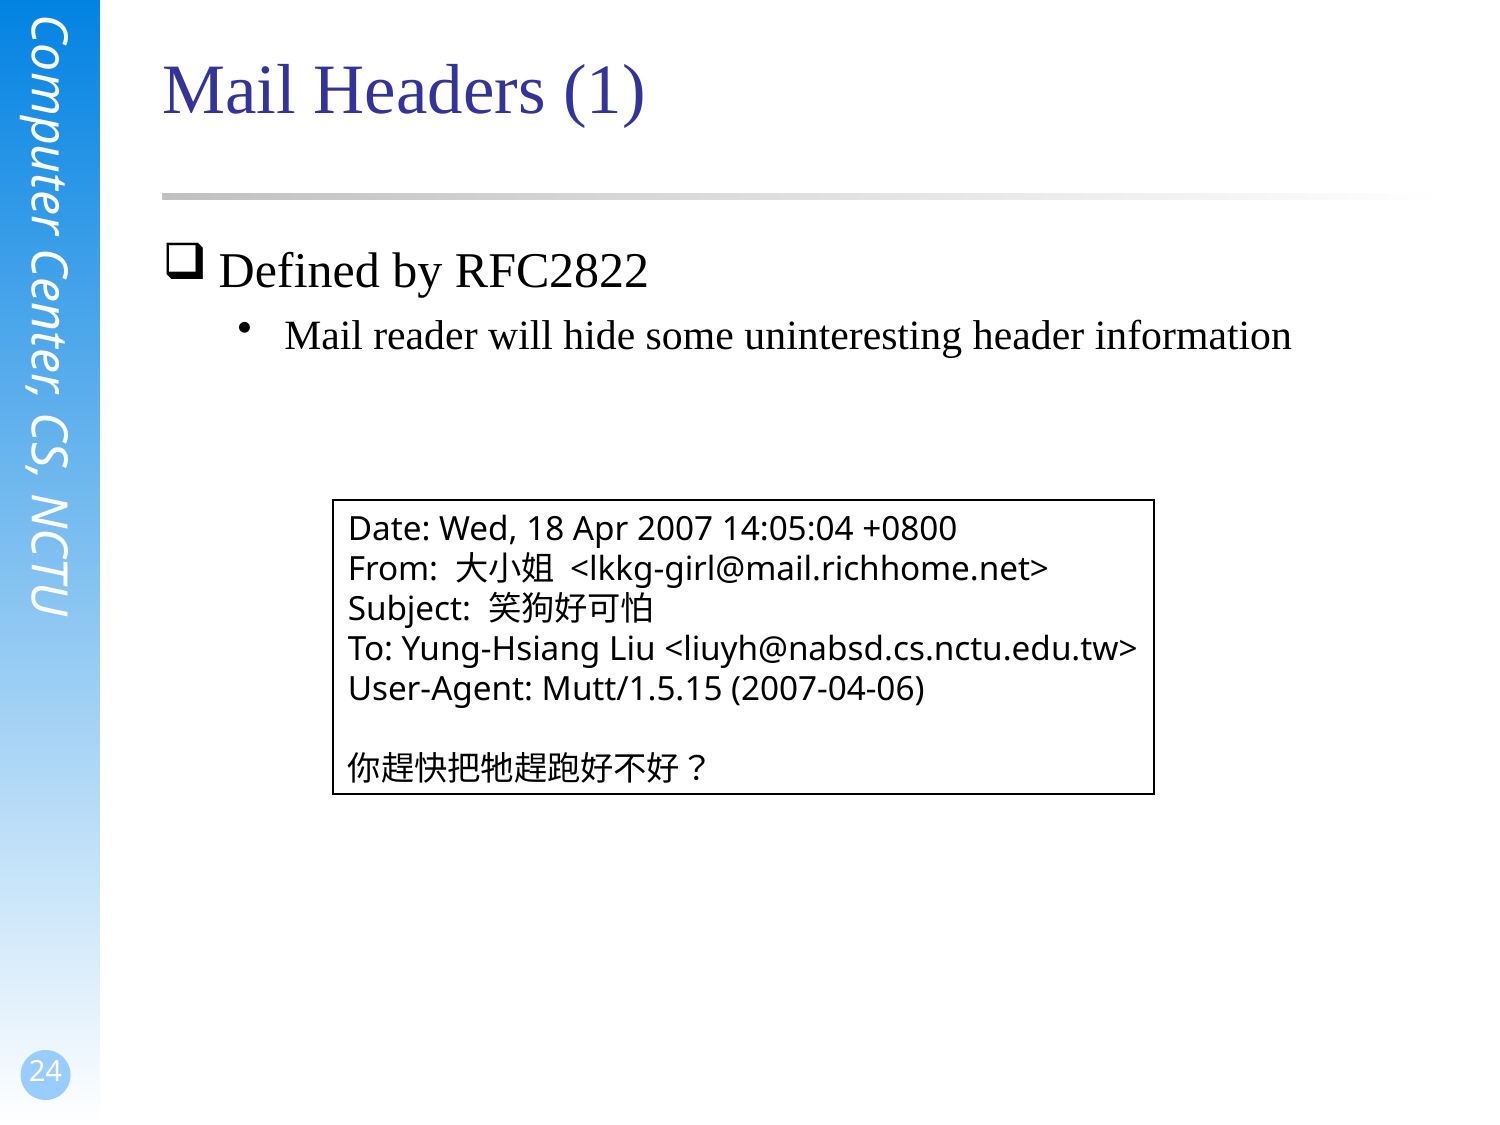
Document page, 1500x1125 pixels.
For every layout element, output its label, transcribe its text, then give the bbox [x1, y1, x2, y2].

list Defined by RFC2822 Mail reader will hide some uninteresting header information [162, 237, 1350, 938]
text_box Date: Wed, 18 Apr 2007 14:05:04 +0800 From: 大小姐 <lkkg-girl@mail.richhome.net> Subject: 笑狗好可怕 To: Yung-Hsiang Liu <liuyh@nabsd.cs.nctu.edu.tw> User-Agent: Mutt/1.5.15 (2007-04-06) 你趕快把牠趕跑好不好？ [333, 499, 1155, 795]
title Mail Headers (1) [162, 42, 1438, 231]
